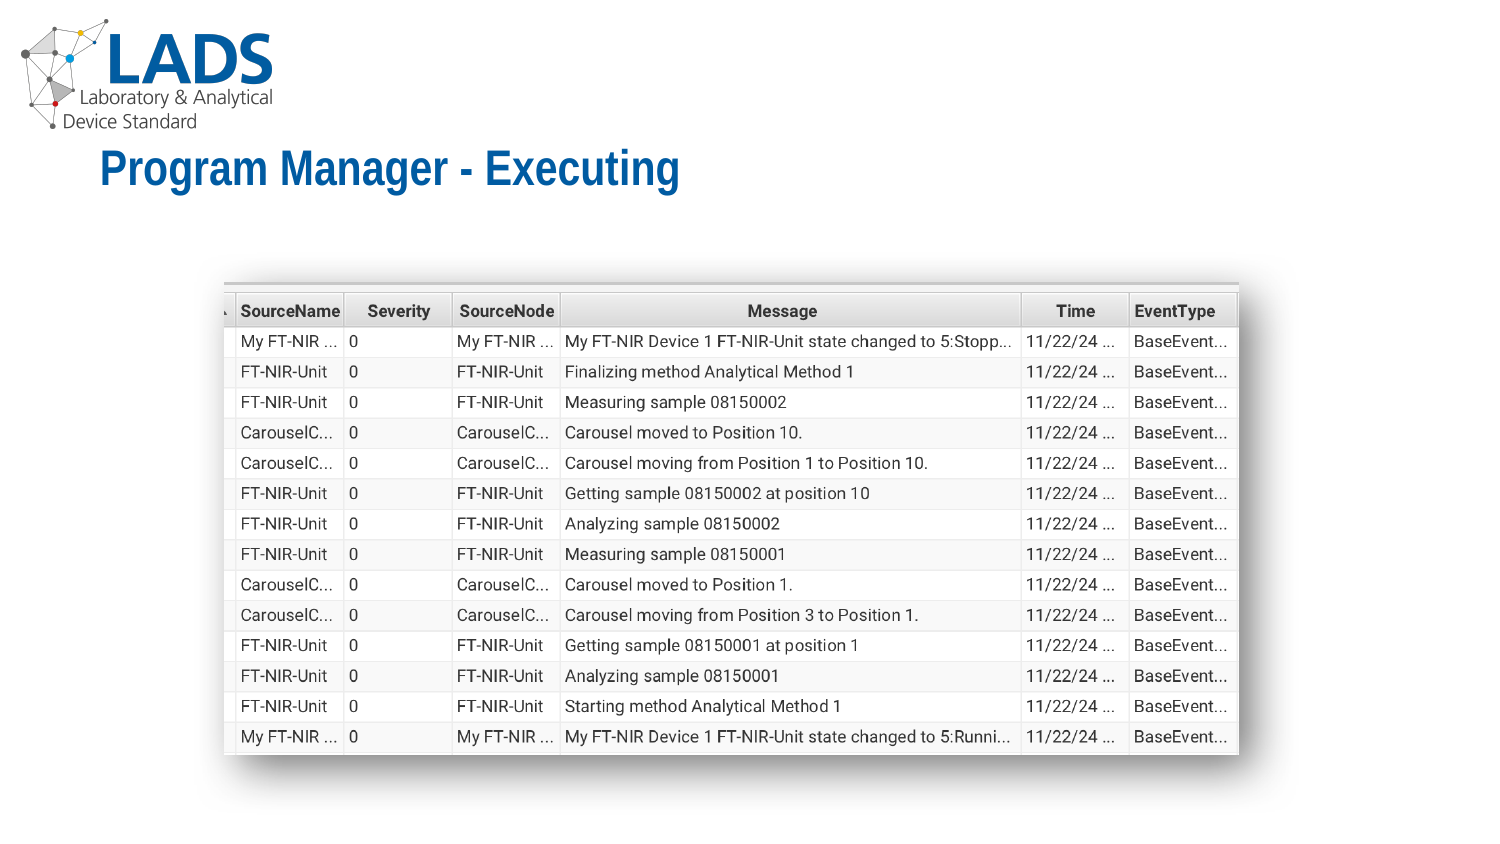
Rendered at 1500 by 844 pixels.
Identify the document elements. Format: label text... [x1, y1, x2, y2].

title Program Manager - Executing [99, 135, 1500, 213]
picture [21, 19, 272, 129]
picture [224, 282, 1239, 755]
